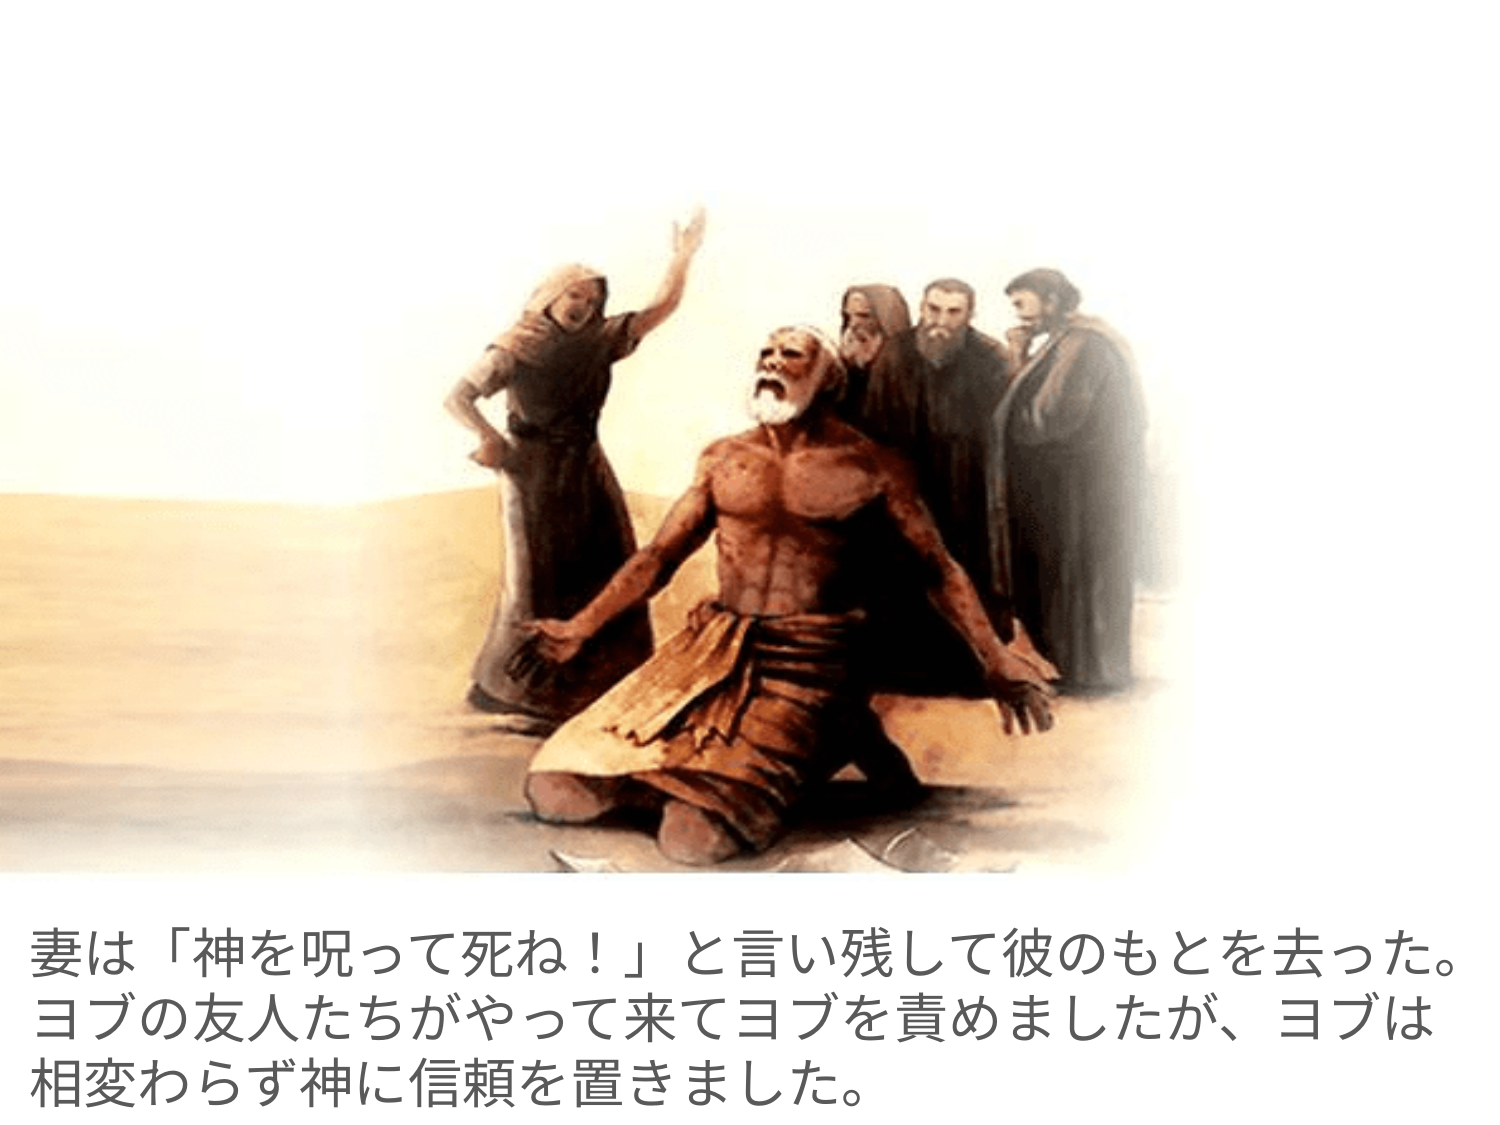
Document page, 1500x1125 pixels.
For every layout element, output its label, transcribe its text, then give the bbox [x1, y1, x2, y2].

picture [0, 124, 1211, 882]
text_box 妻は「神を呪って死ね！」と言い残して彼のもとを去った。ヨブの友人たちがやって来てヨブを責めましたが、ヨブは相変わらず神に信頼を置きました。 [14, 911, 1500, 1122]
